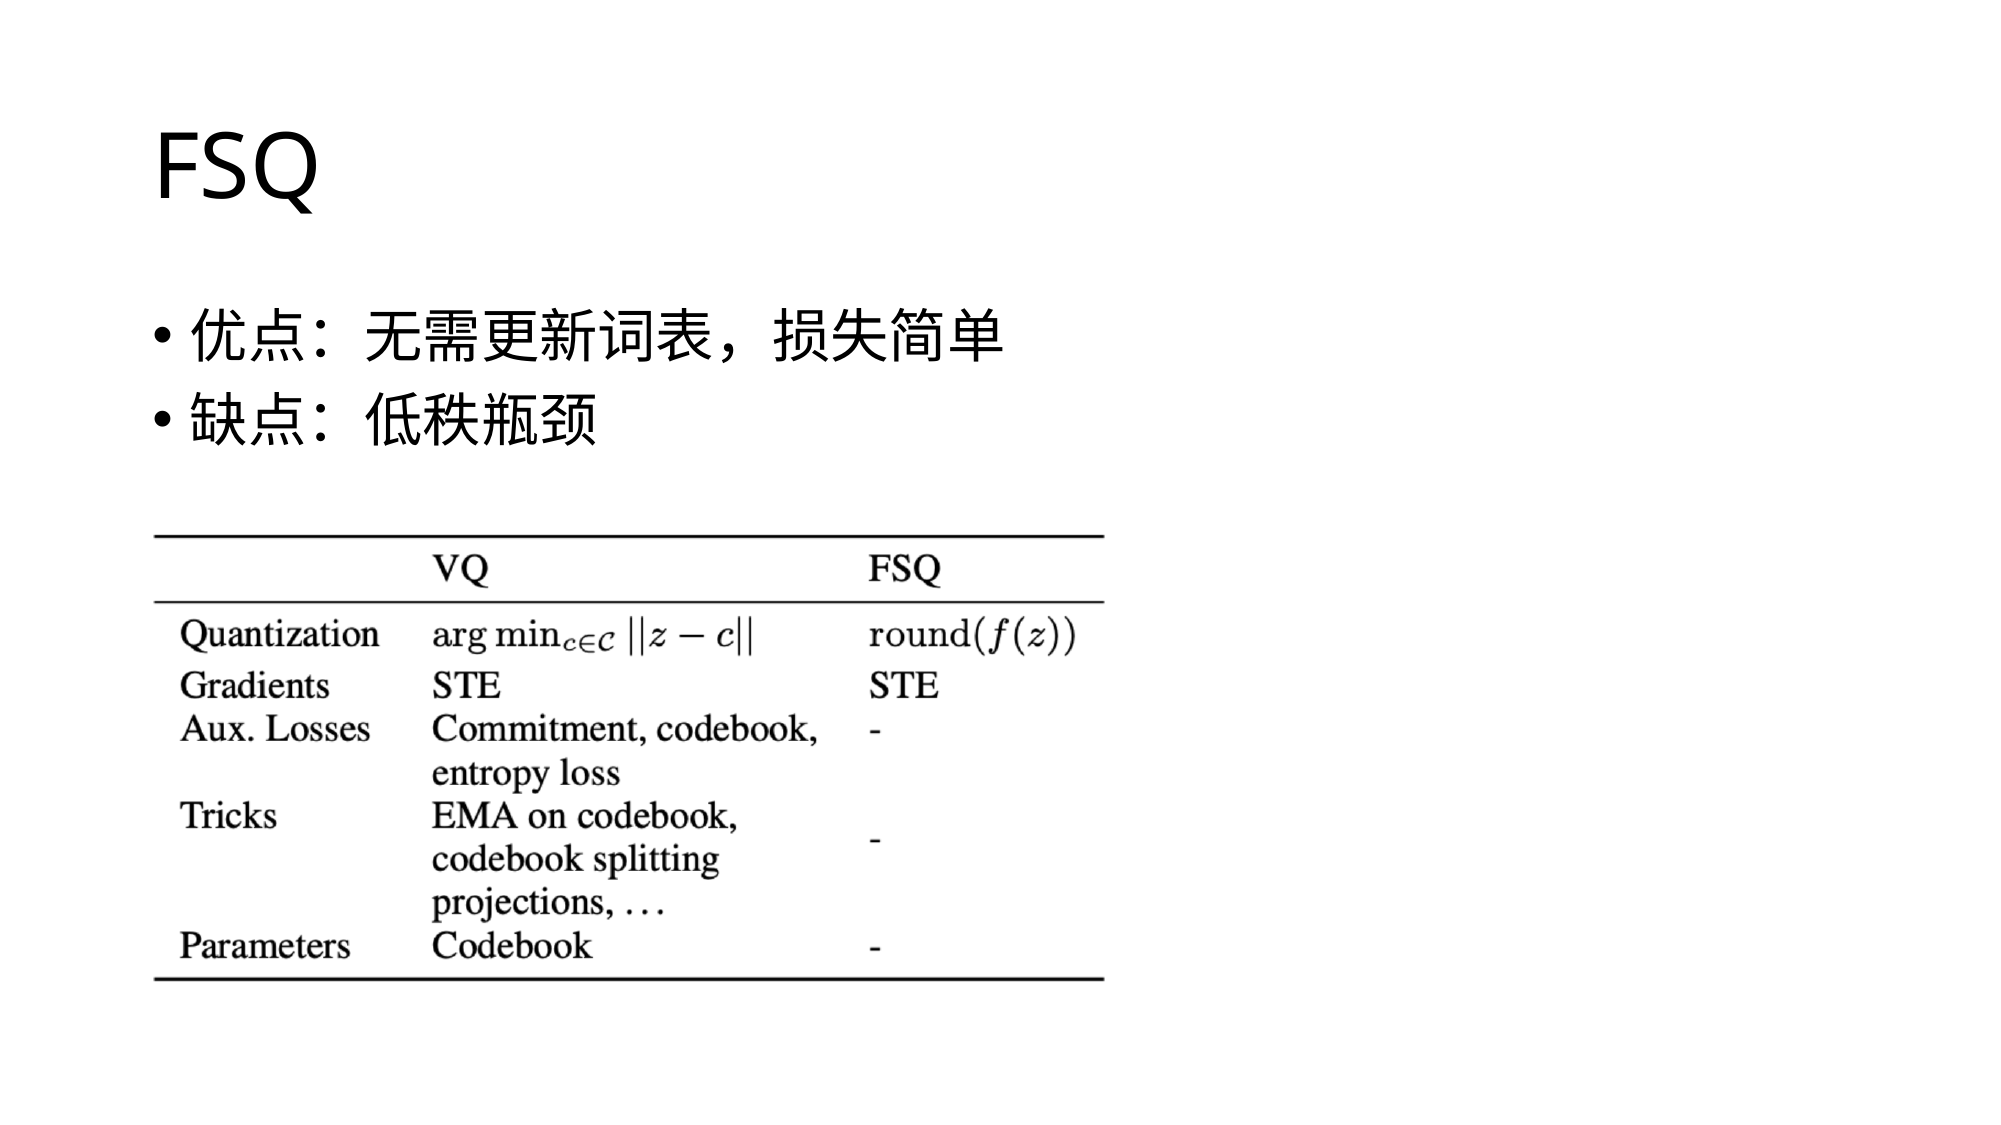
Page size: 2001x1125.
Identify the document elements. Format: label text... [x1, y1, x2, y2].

picture [144, 524, 1114, 990]
title FSQ [137, 59, 1863, 278]
list 优点：无需更新词表，损失简单 缺点：低秩瓶颈 [137, 299, 1863, 525]
